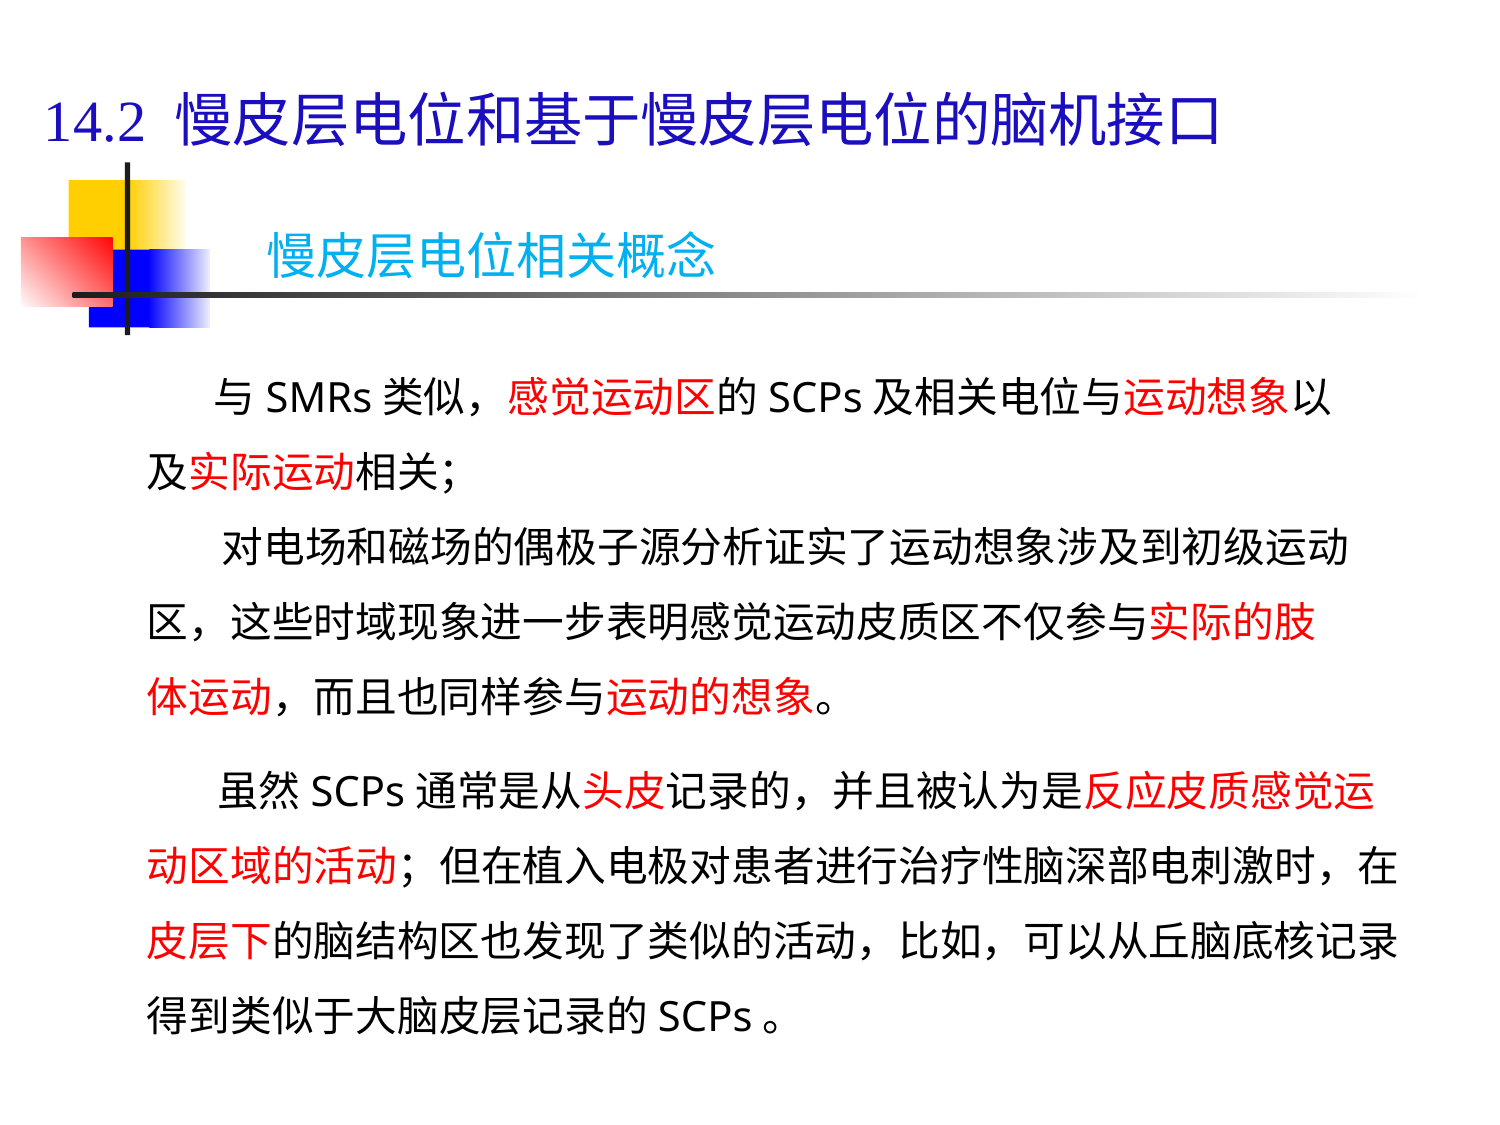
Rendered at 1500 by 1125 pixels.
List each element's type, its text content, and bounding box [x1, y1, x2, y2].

text_box 与SMRs类似，感觉运动区的SCPs及相关电位与运动想象以及实际运动相关； 对电场和磁场的偶极子源分析证实了运动想象涉及到初级运动区，这些时域现象进一步表明感觉运动皮质区不仅参与实际的肢体运动，而且也同样参与运动的想象。 [132, 338, 1368, 728]
text_box 慢皮层电位相关概念 [251, 217, 1087, 293]
title 14.2 慢皮层电位和基于慢皮层电位的脑机接口 [28, 65, 1441, 162]
text_box 虽然SCPs通常是从头皮记录的，并且被认为是反应皮质感觉运动区域的活动；但在植入电极对患者进行治疗性脑深部电刺激时，在皮层下的脑结构区也发现了类似的活动，比如，可以从丘脑底核记录得到类似于大脑皮层记录的SCPs。 [132, 731, 1419, 1047]
